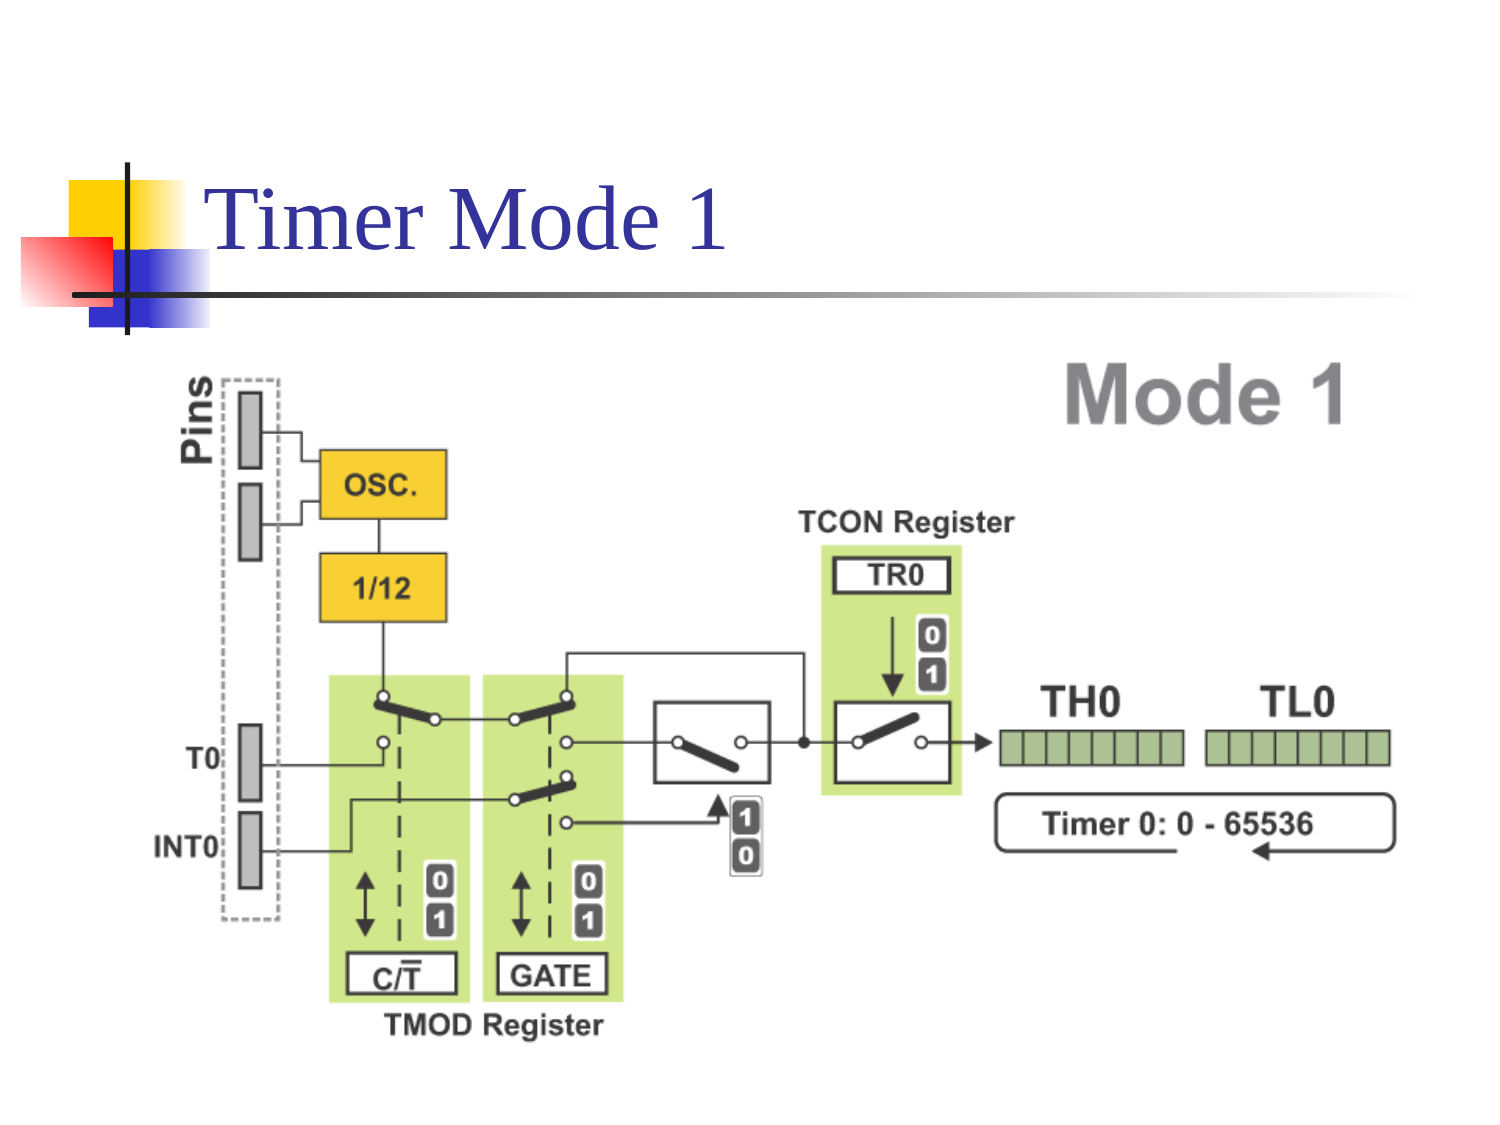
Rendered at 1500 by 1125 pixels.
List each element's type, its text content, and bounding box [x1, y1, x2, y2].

title Timer Mode 1 [188, 35, 1468, 275]
picture [149, 362, 1401, 1043]
